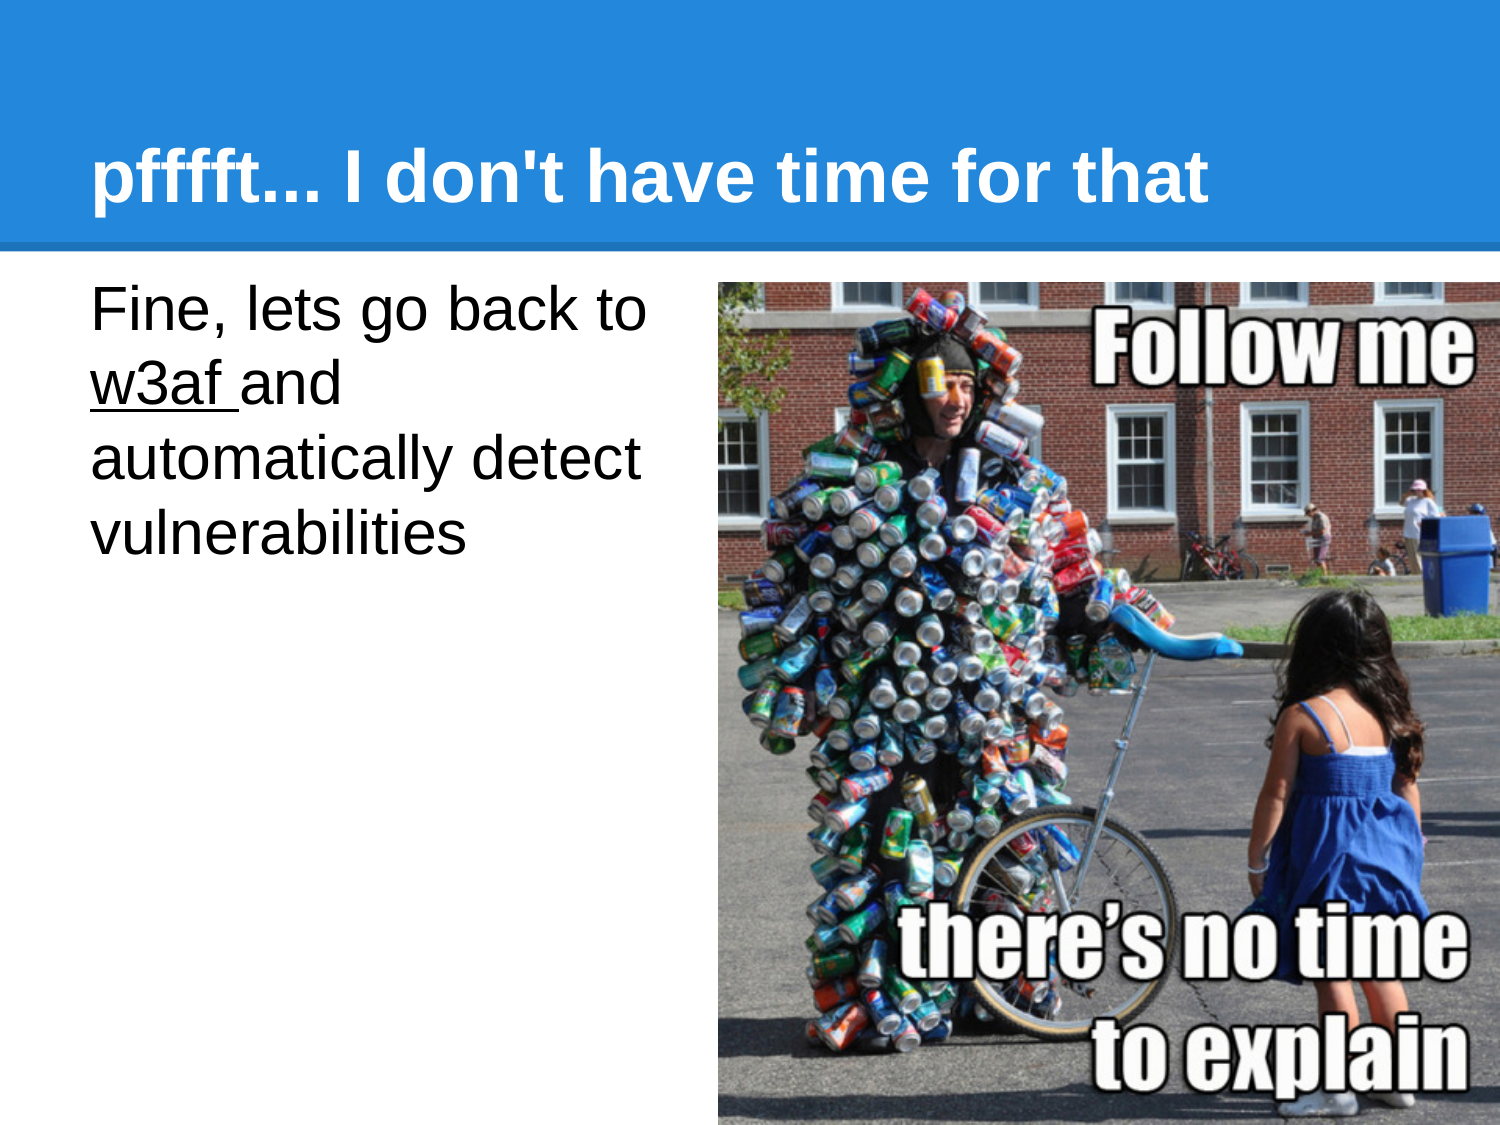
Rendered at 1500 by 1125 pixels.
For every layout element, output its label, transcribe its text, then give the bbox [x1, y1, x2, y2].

picture [718, 282, 1500, 1125]
list Fine, lets go back to w3af and automatically detect vulnerabilities [75, 252, 718, 1078]
title pfffft... I don't have time for that [75, 45, 1425, 233]
